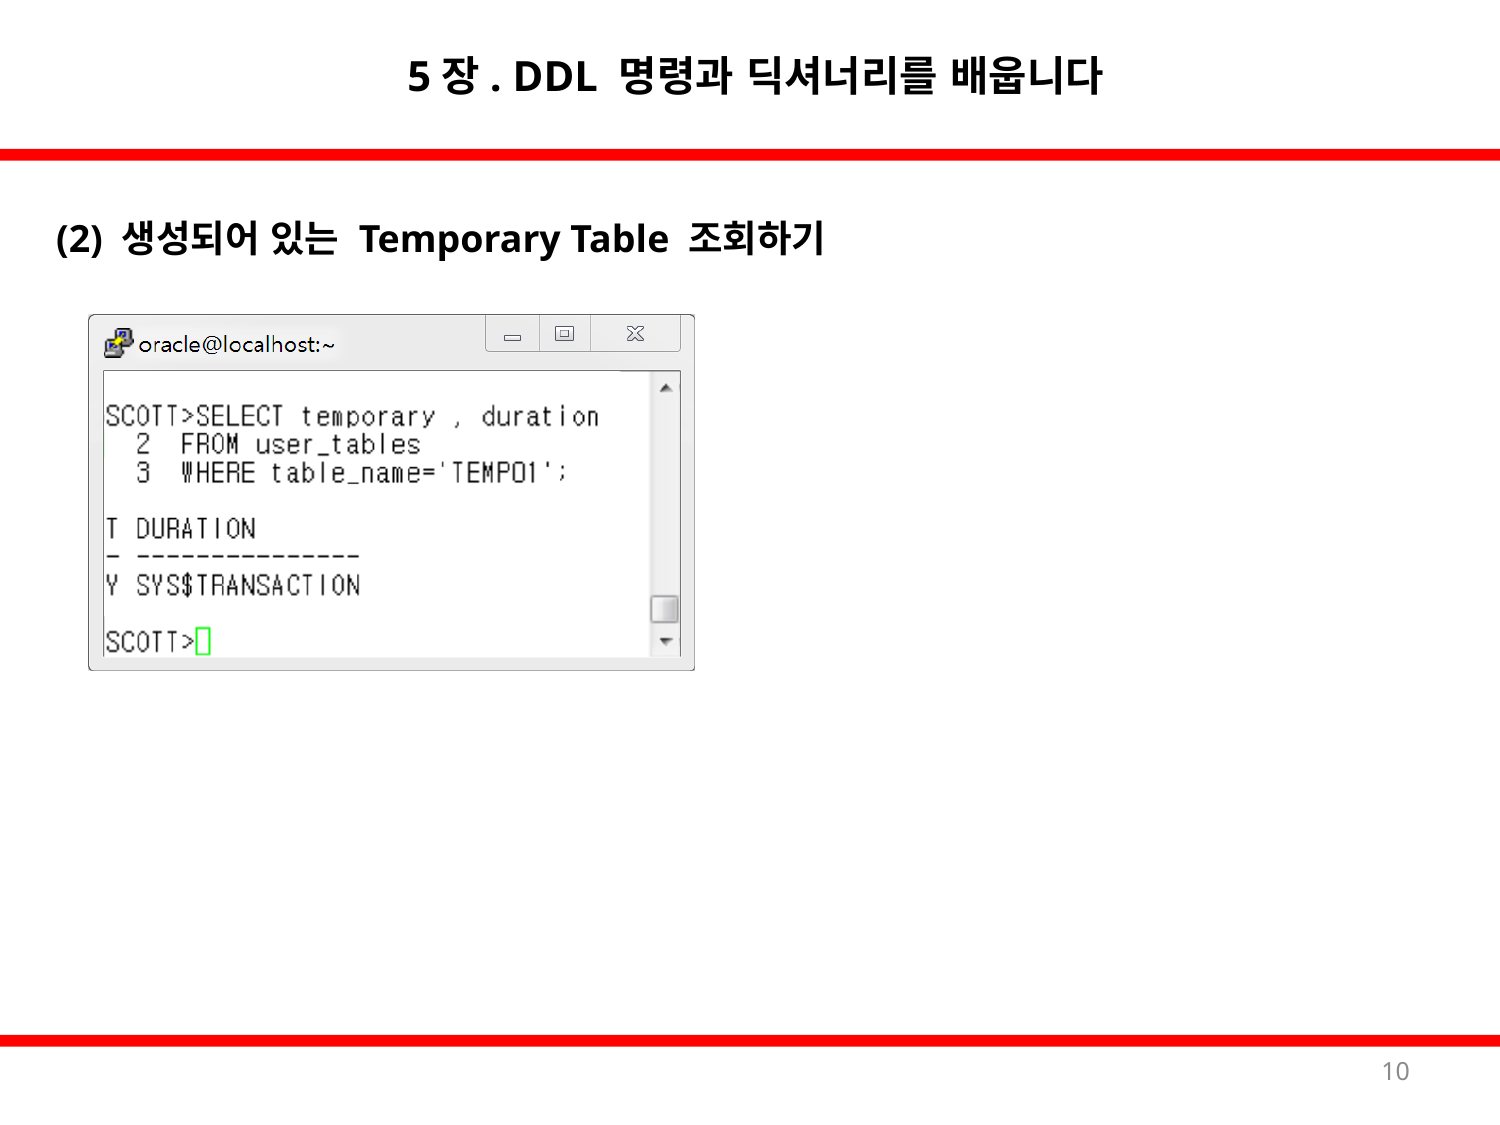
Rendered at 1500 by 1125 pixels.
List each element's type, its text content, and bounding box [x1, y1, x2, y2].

text_box [0, 147, 1500, 163]
text_box 5장. DDL 명령과 딕셔너리를 배웁니다 [252, 0, 1260, 151]
text_box (2) 생성되어 있는 Temporary Table 조회하기 [39, 182, 1012, 293]
slide_number 10 [1074, 1042, 1425, 1103]
text_box [0, 1033, 1500, 1049]
picture [88, 314, 695, 671]
